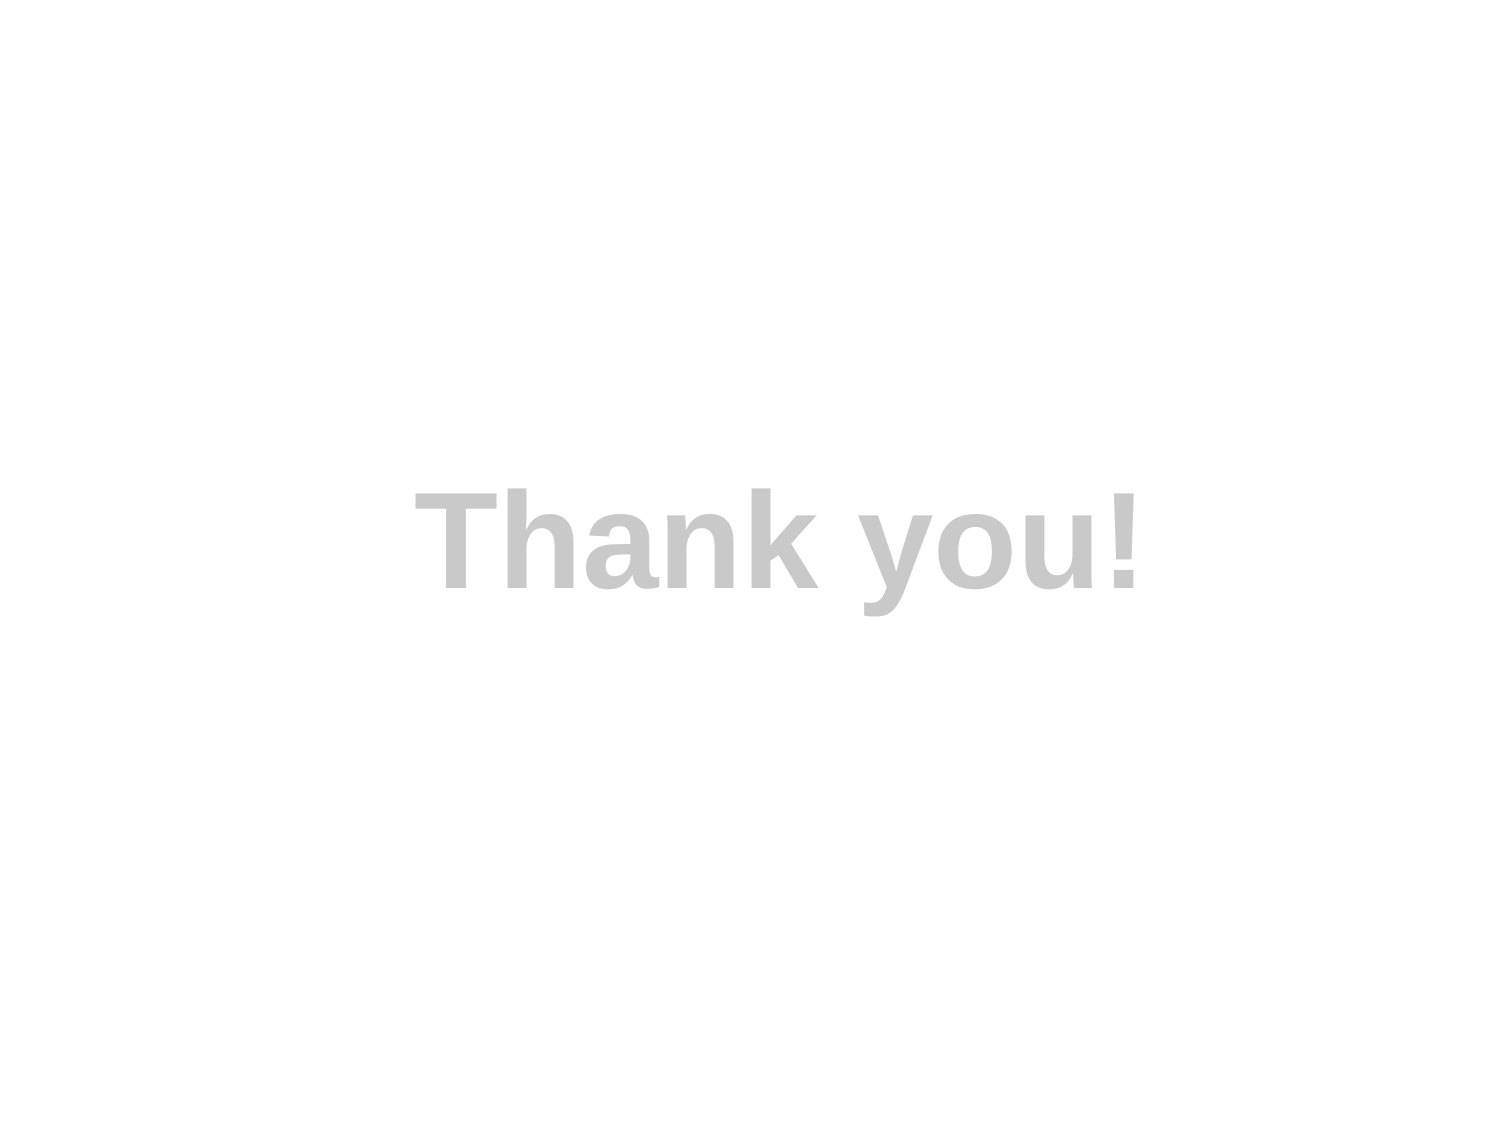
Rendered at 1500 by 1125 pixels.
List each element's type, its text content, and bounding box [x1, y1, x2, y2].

text_box Thank you! [312, 443, 1250, 623]
